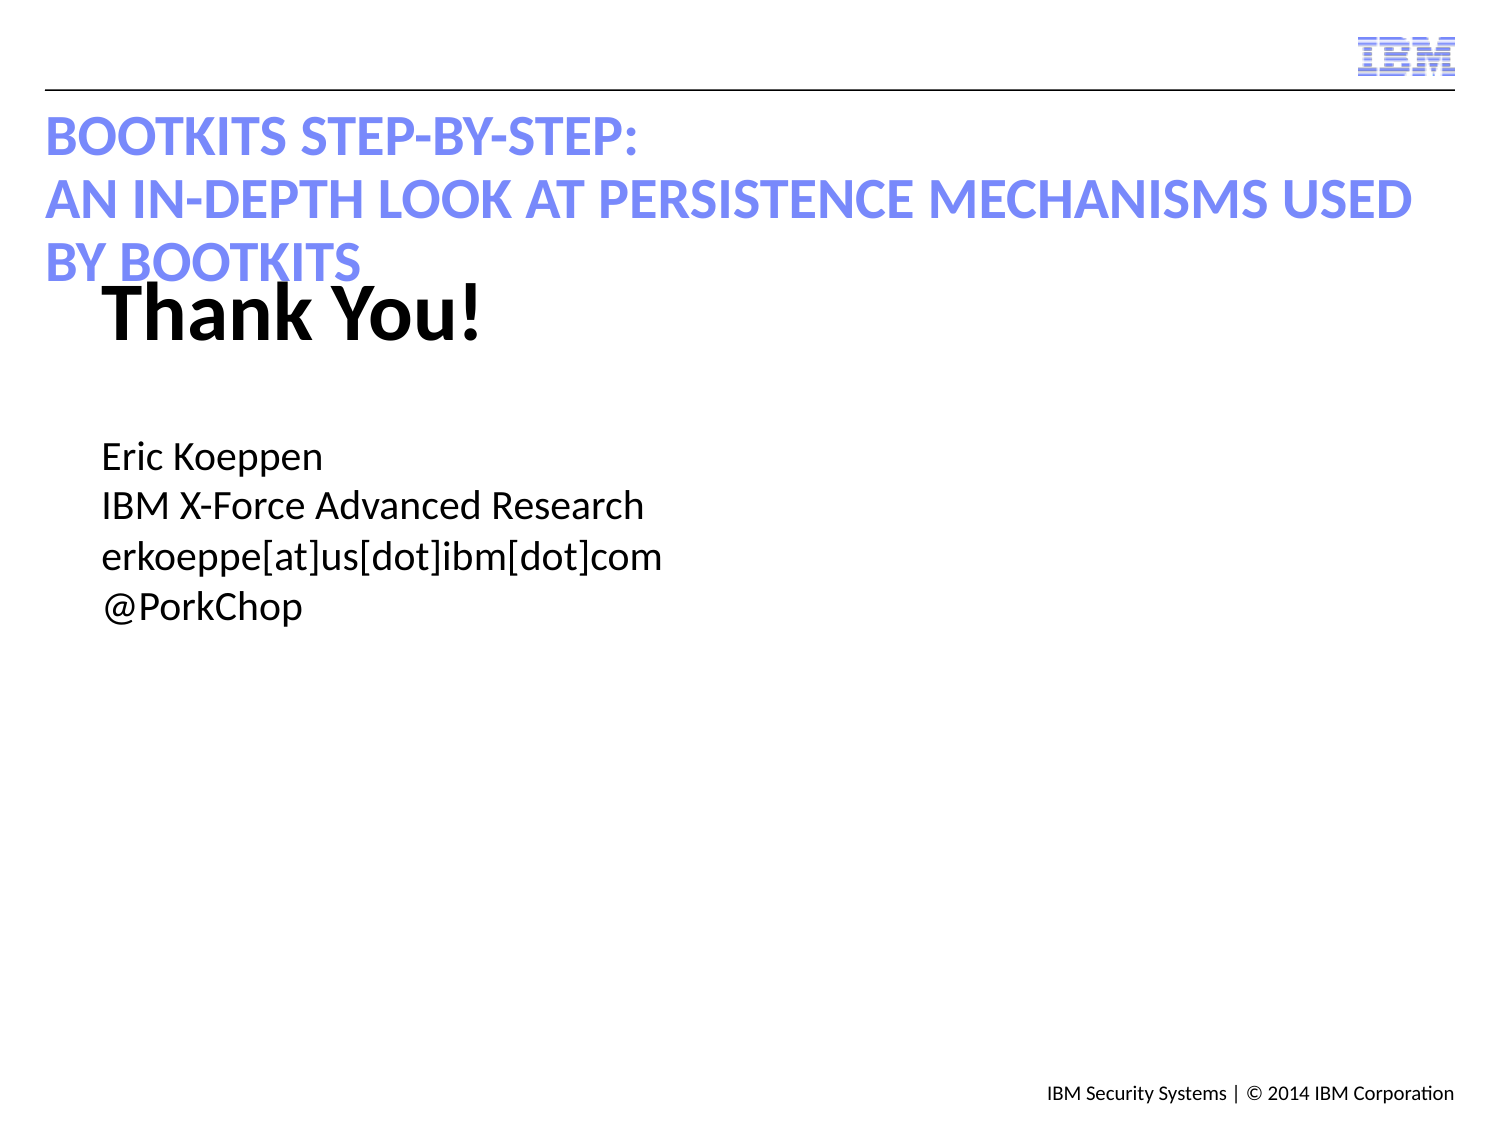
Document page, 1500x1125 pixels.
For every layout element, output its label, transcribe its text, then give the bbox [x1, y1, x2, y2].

list Thank You! Eric Koeppen IBM X-Force Advanced Research erkoeppe[at]us[dot]ibm[dot]com @PorkChop [29, 249, 1476, 1068]
picture [1358, 37, 1455, 76]
title Bootkits Step-By-Step: An in-depth look at persistence mechanisms used by Bootkits [29, 97, 1476, 238]
